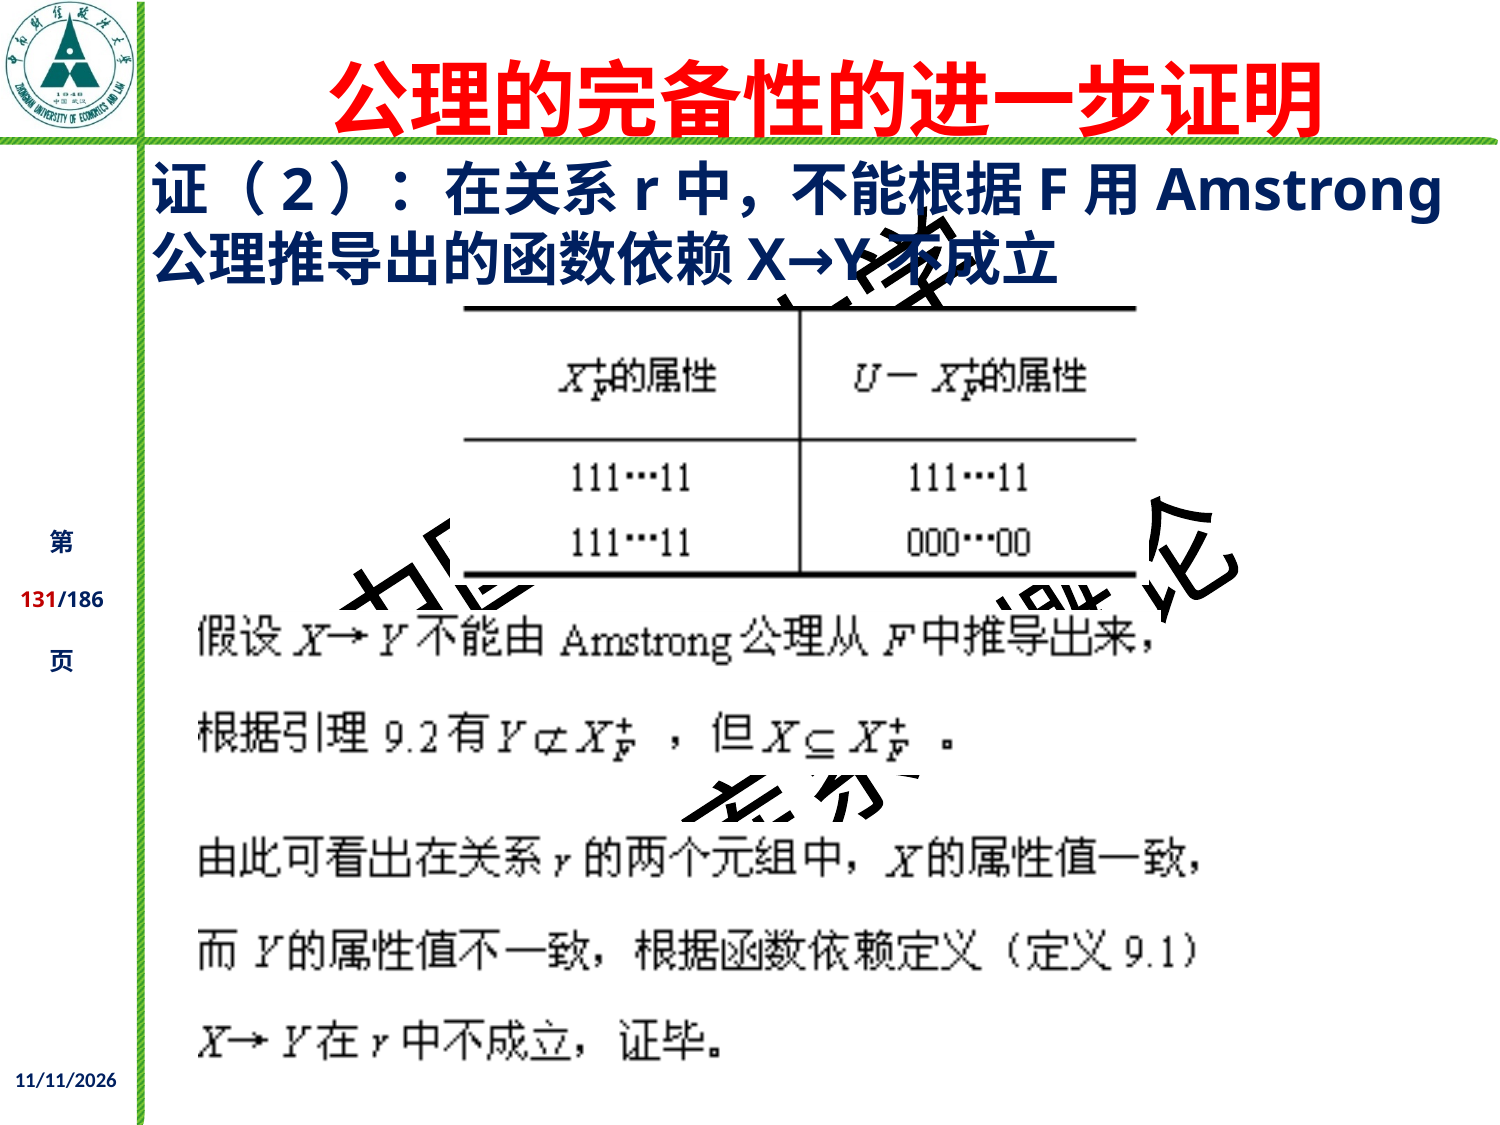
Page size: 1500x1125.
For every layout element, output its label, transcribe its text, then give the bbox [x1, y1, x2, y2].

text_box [197, 822, 1211, 1083]
text_box 公理的完备性的进一步证明 [157, 0, 1495, 181]
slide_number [0, 1058, 136, 1125]
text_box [197, 610, 1161, 776]
picture [136, 303, 145, 1125]
picture [0, 0, 157, 145]
title 证（2）：在关系r中，不能根据F用Amstrong公理推导出的函数依赖X→Y不成立 [135, 142, 1492, 303]
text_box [449, 306, 1150, 585]
